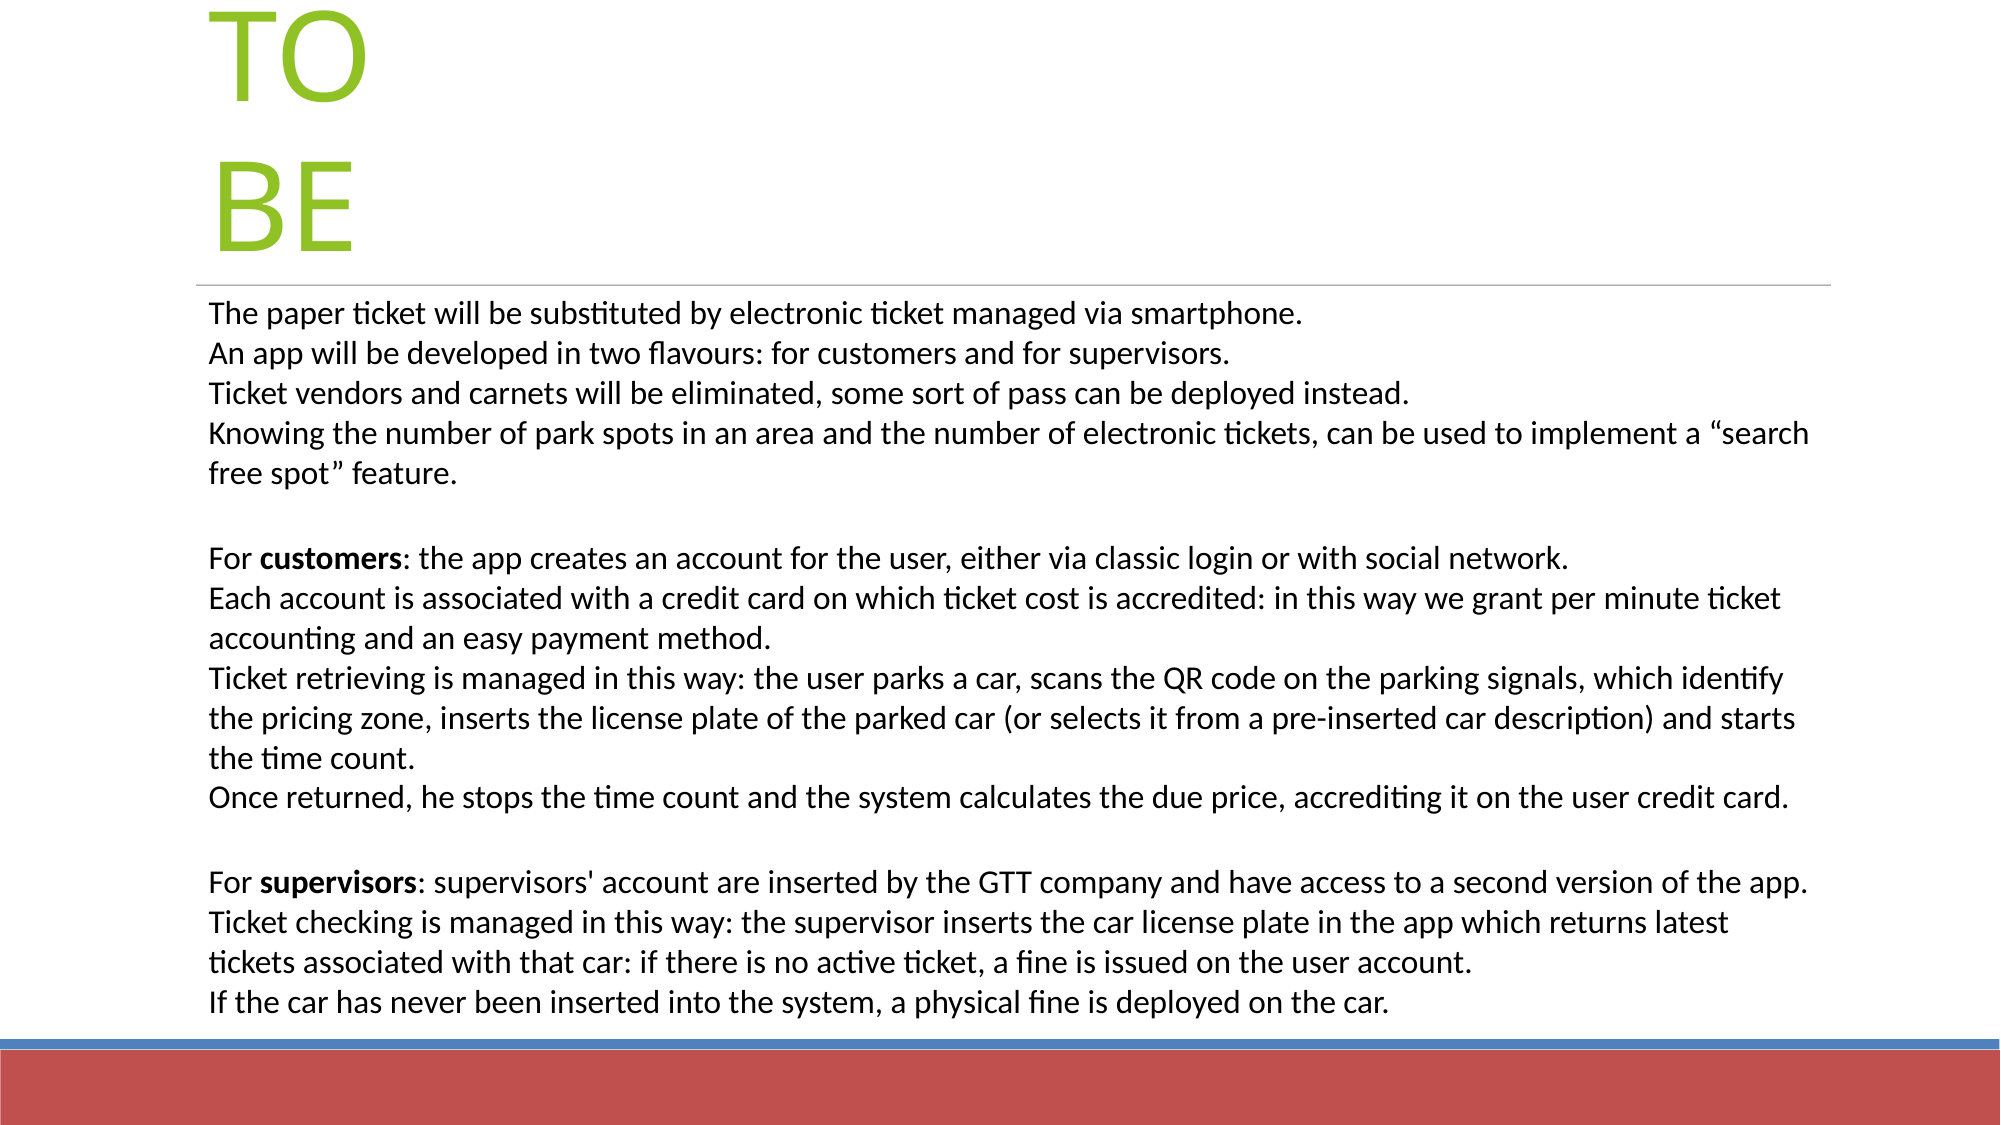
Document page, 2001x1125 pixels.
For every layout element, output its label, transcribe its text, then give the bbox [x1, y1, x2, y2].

text_box The paper ticket will be substituted by electronic ticket managed via smartphone. An app will be developed in two flavours: for customers and for supervisors. Ticket vendors and carnets will be eliminated, some sort of pass can be deployed instead. Knowing the number of park spots in an area and the number of electronic tickets, can be used to implement a “search free spot” feature. For customers: the app creates an account for the user, either via classic login or with social network. Each account is associated with a credit card on which ticket cost is accredited: in this way we grant per minute ticket accounting and an easy payment method. Ticket retrieving is managed in this way: the user parks a car, scans the QR code on the parking signals, which identify the pricing zone, inserts the license plate of the parked car (or selects it from a pre-inserted car description) and starts the time count. Once returned, he stops the time count and the system calculates the due price, accrediting it on the user credit card. For supervisors: supervisors' account are inserted by the GTT company and have access to a second version of the app. Ticket checking is managed in this way: the supervisor inserts the car license plate in the app which returns latest tickets associated with that car: if there is no active ticket, a fine is issued on the user account. If the car has never been inserted into the system, a physical fine is deployed on the car. [193, 284, 1829, 981]
text_box TO BE [193, 137, 591, 284]
